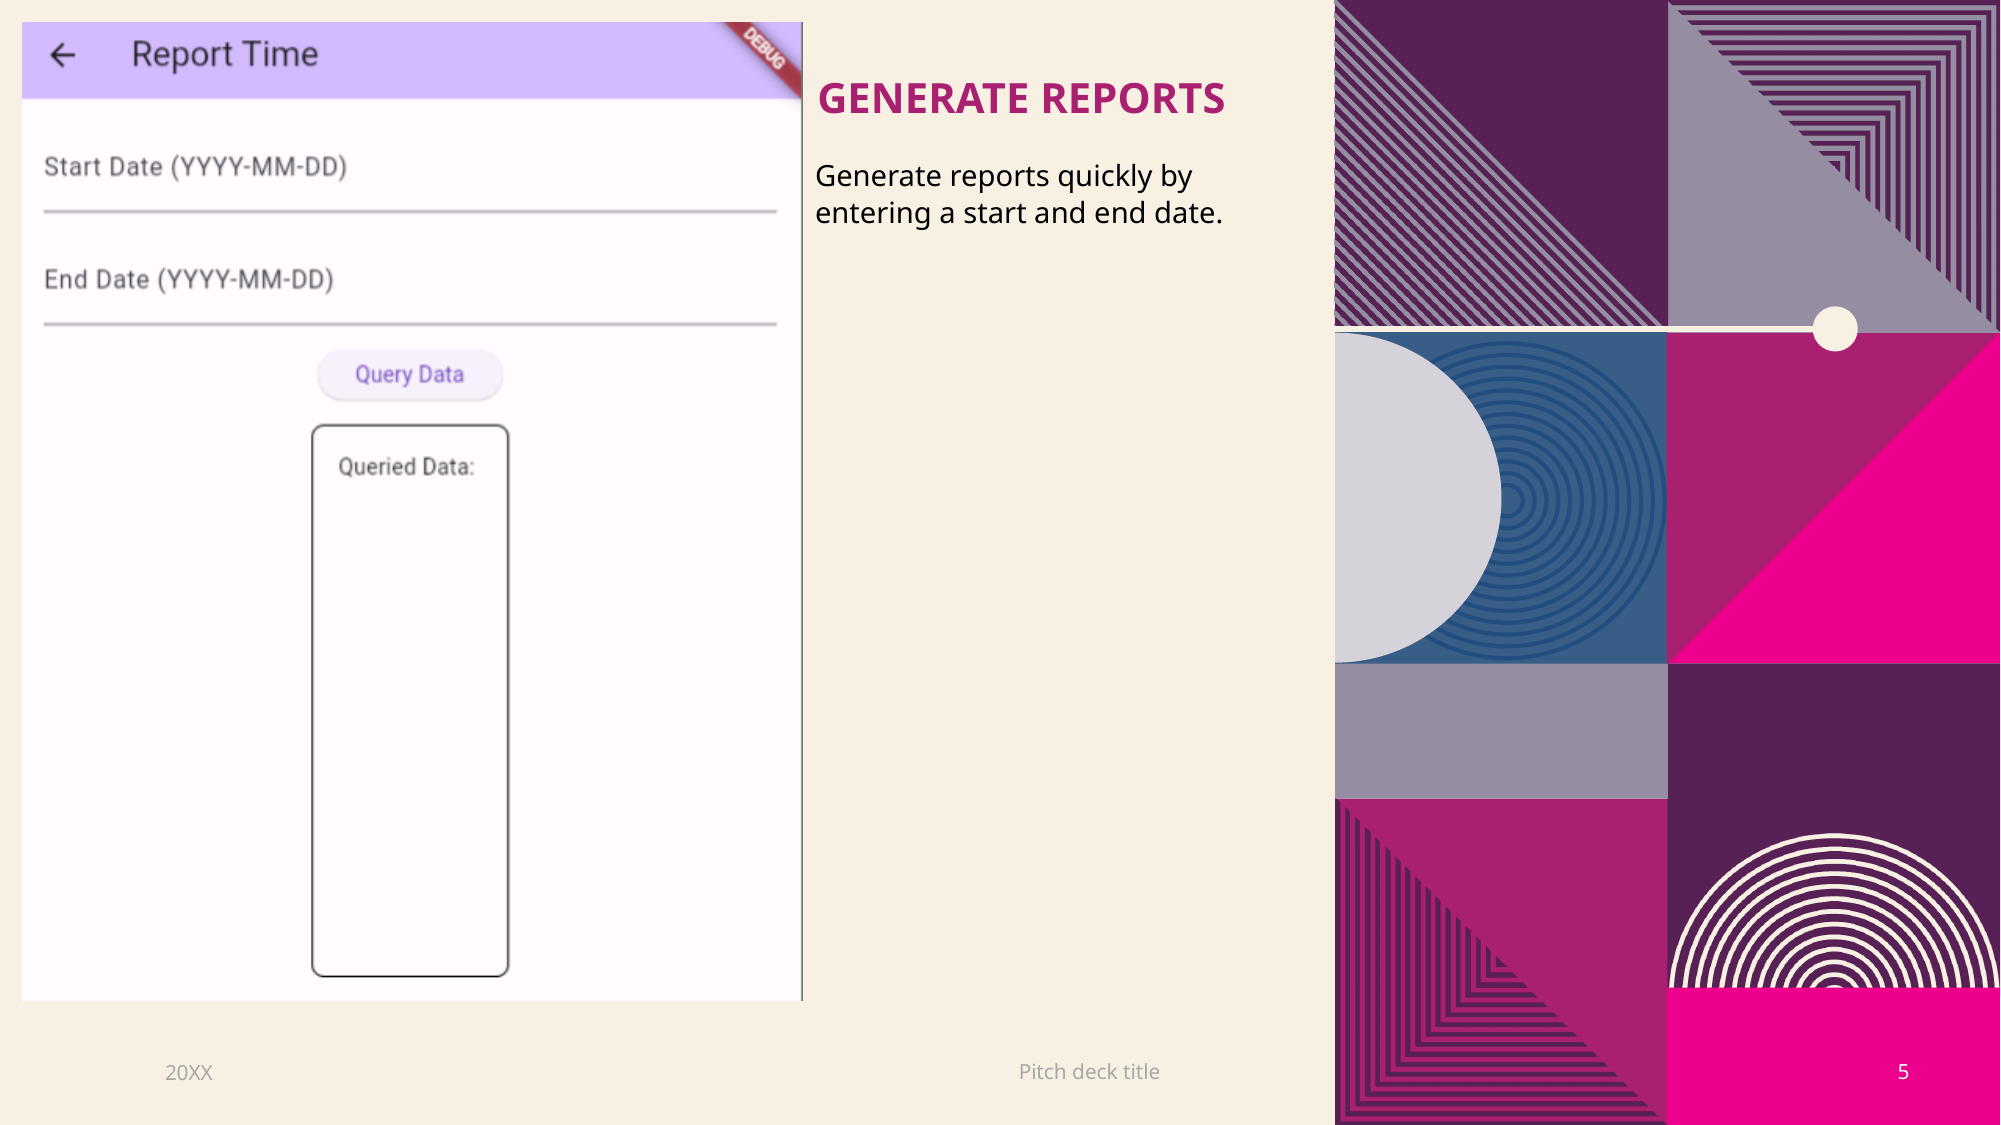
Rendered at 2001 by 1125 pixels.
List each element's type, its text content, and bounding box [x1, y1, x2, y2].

picture [1334, 0, 1668, 326]
slide_number 5 [1849, 1042, 1925, 1103]
slide_number 20XX [150, 1042, 330, 1103]
picture [1335, 799, 2000, 1125]
list Generate reports quickly by entering a start and end date. [803, 146, 1325, 744]
picture [22, 22, 803, 1001]
picture [1669, 0, 2001, 333]
list Generate reports [803, 64, 1328, 125]
footer Pitch deck title [902, 1042, 1278, 1103]
